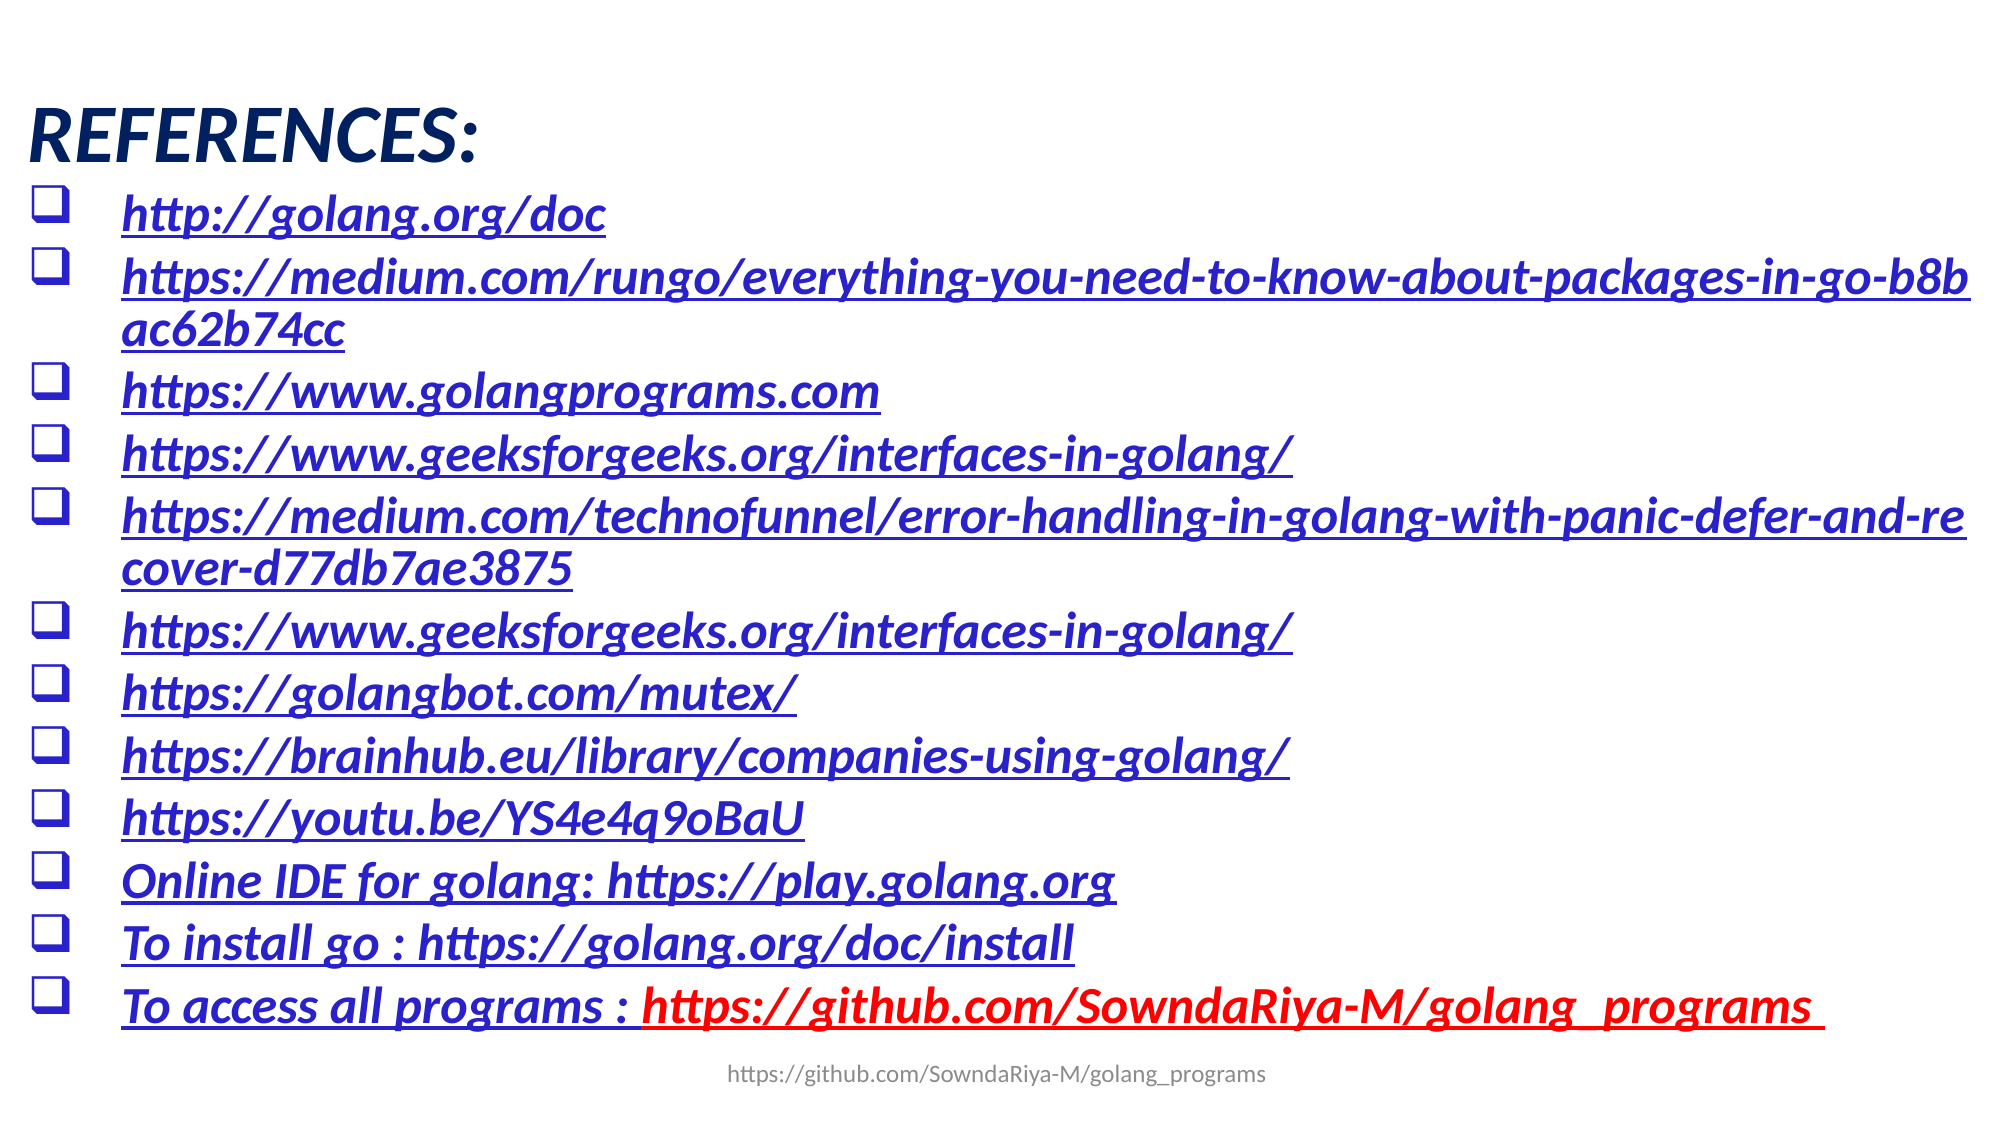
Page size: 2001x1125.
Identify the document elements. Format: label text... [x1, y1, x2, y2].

text_box REFERENCES: http://golang.org/doc https://medium.com/rungo/everything-you-need-to-know-about-packages-in-go-b8bac62b74cc https://www.golangprograms.com https://www.geeksforgeeks.org/interfaces-in-golang/ https://medium.com/technofunnel/error-handling-in-golang-with-panic-defer-and-recover-d77db7ae3875 https://www.geeksforgeeks.org/interfaces-in-golang/ https://golangbot.com/mutex/ https://brainhub.eu/library/companies-using-golang/ https://youtu.be/YS4e4q9oBaU Online IDE for golang: https://play.golang.org To install go : https://golang.org/doc/install To access all programs : https://github.com/SowndaRiya-M/golang_programs [12, 72, 2000, 1125]
